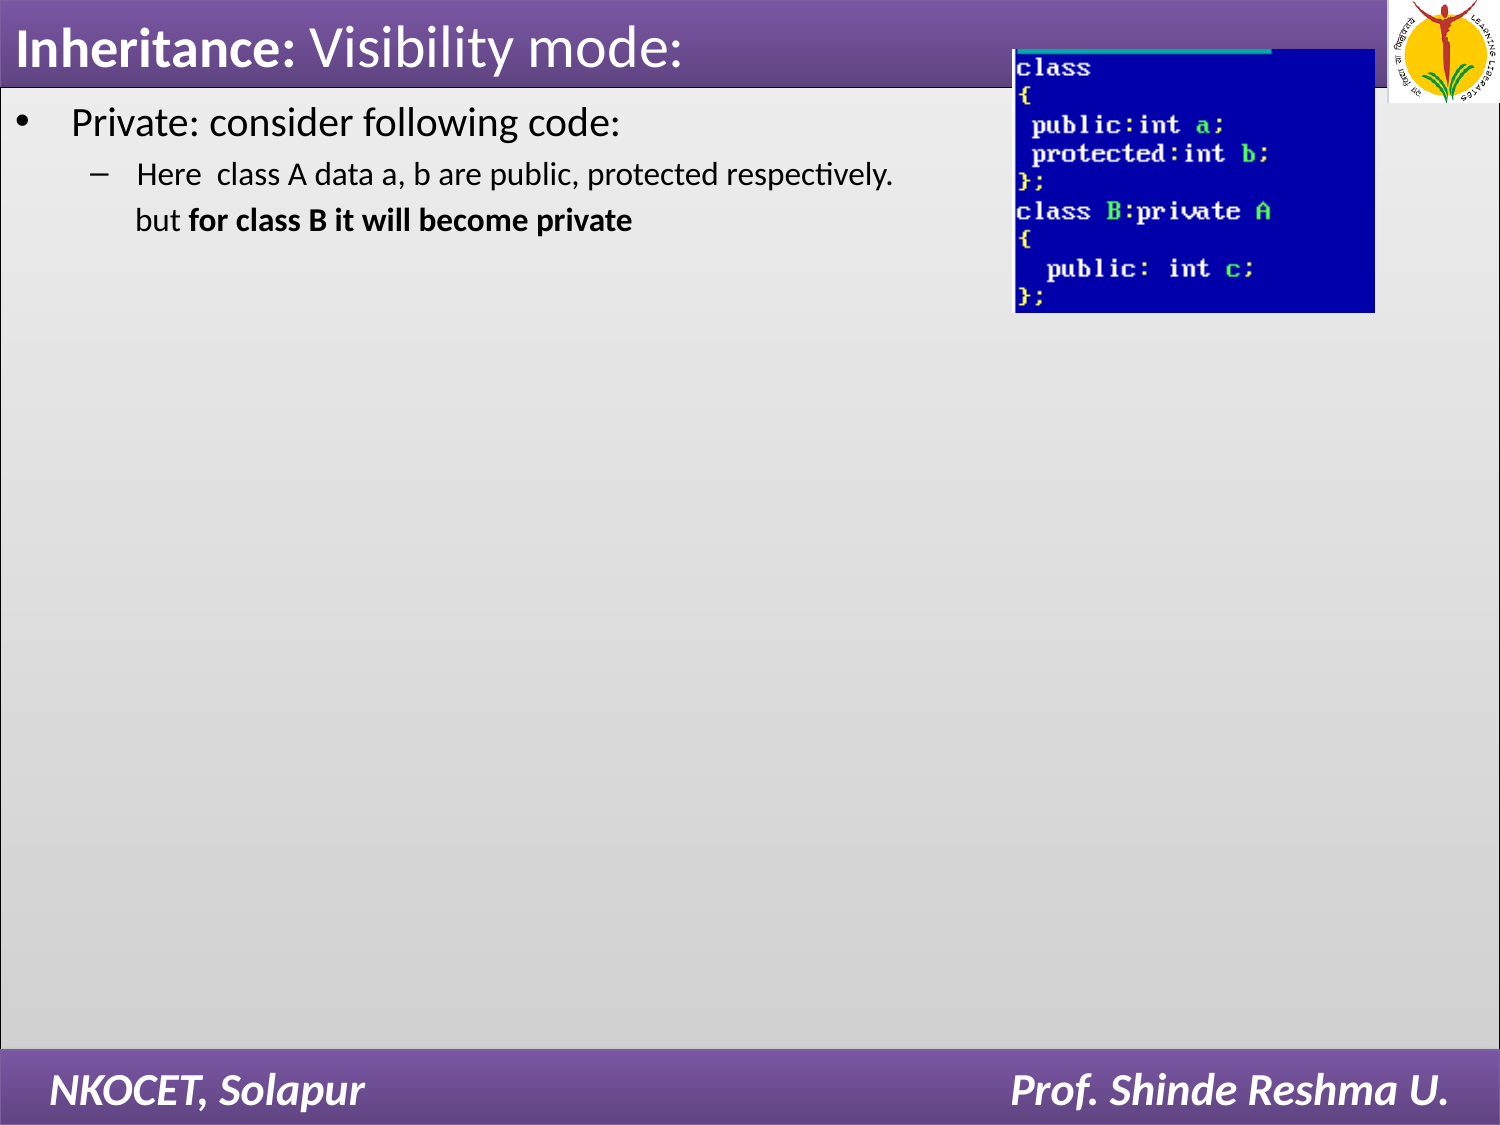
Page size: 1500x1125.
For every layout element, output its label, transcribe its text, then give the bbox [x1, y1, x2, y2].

list Private: consider following code: Here class A data a, b are public, protected respectively. but for class B it will become private [0, 87, 1500, 1049]
picture [1387, 0, 1500, 104]
title Inheritance: Visibility mode: [0, 0, 1385, 86]
text_box NKOCET, Solapur Prof. Shinde Reshma U. [0, 1049, 1500, 1125]
picture [1012, 49, 1376, 313]
